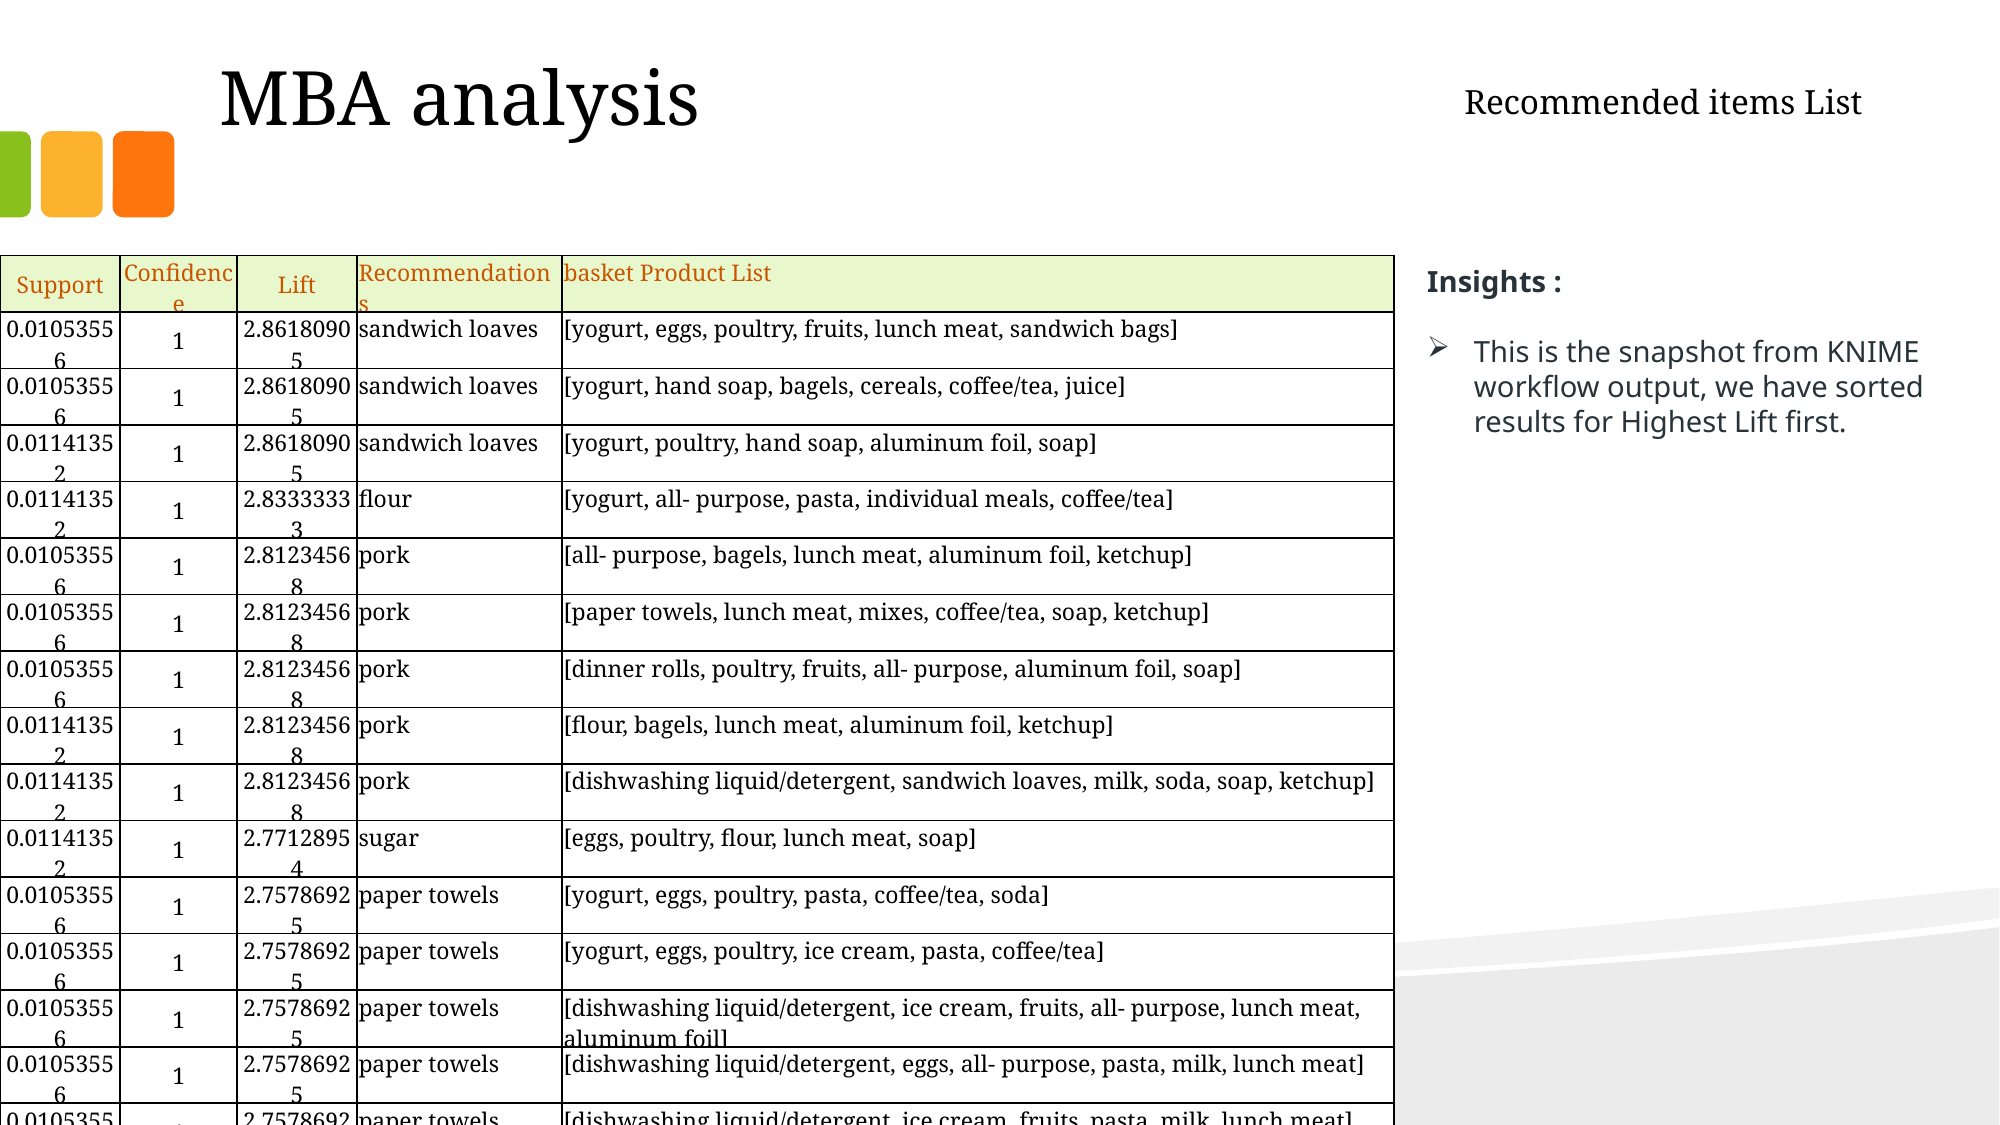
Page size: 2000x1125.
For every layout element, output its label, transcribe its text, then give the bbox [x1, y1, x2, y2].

text_box [194, 164, 1888, 289]
table_cell pork [358, 539, 561, 594]
table_cell 0.01053556 [1, 595, 119, 650]
table_cell 2.77128954 [238, 821, 356, 876]
table_cell sandwich loaves [358, 426, 561, 481]
table_cell 1 [121, 595, 236, 650]
table_cell paper towels [358, 991, 561, 1046]
table_header Recommendations [358, 256, 561, 311]
table_cell 1 [121, 1048, 236, 1102]
table_cell 0.01053556 [1, 878, 119, 933]
table_cell 2.75786925 [238, 934, 356, 989]
table_cell 0.01053556 [1, 991, 119, 1046]
text_box Recommended items List [1349, 74, 1938, 129]
table_cell 0.01053556 [1, 313, 119, 368]
table_cell 1 [121, 426, 236, 481]
table_cell 2.75786925 [238, 991, 356, 1046]
table_cell 0.01053556 [1, 1048, 119, 1102]
table_header Lift [238, 256, 356, 311]
table_cell 2.75786925 [238, 878, 356, 933]
table_cell 0.01141352 [1, 426, 119, 481]
table_cell 0.01053556 [1, 1104, 119, 1125]
table_cell [yogurt, all- purpose, pasta, individual meals, coffee/tea] [563, 482, 1393, 537]
table_cell pork [358, 708, 561, 763]
table_header Support [1, 256, 119, 311]
table_cell [dishwashing liquid/detergent, ice cream, fruits, all- purpose, lunch meat, aluminum foil] [563, 991, 1393, 1046]
table_cell sugar [358, 821, 561, 876]
table_cell pork [358, 765, 561, 820]
table_cell 1 [121, 482, 236, 537]
table_cell flour [358, 482, 561, 537]
table_cell 1 [121, 708, 236, 763]
table_cell 2.83333333 [238, 482, 356, 537]
table_cell 0.01141352 [1, 708, 119, 763]
table_cell 2.75786925 [238, 1048, 356, 1102]
table_cell [yogurt, hand soap, bagels, cereals, coffee/tea, juice] [563, 369, 1393, 424]
table_cell 0.01053556 [1, 539, 119, 594]
table_cell 0.01053556 [1, 652, 119, 707]
table_cell [yogurt, poultry, hand soap, aluminum foil, soap] [563, 426, 1393, 481]
table_cell 1 [121, 313, 236, 368]
table_cell 1 [121, 821, 236, 876]
table_cell 1 [121, 934, 236, 989]
table_cell 0.01053556 [1, 934, 119, 989]
table_header basket Product List [563, 256, 1393, 311]
table_cell 2.81234568 [238, 708, 356, 763]
table_cell 0.01141352 [1, 482, 119, 537]
table_cell [flour, bagels, lunch meat, aluminum foil, ketchup] [563, 708, 1393, 763]
table_cell 1 [121, 539, 236, 594]
table_cell 2.81234568 [238, 595, 356, 650]
text_box Insights : This is the snapshot from KNIME workflow output, we have sorted results for Highest Lift first. [1412, 255, 1975, 446]
table_cell 2.81234568 [238, 765, 356, 820]
table_cell 0.01053556 [1, 369, 119, 424]
table_cell 2.75786925 [238, 1104, 356, 1125]
table_cell paper towels [358, 1104, 561, 1125]
table_cell [dinner rolls, poultry, fruits, all- purpose, aluminum foil, soap] [563, 652, 1393, 707]
table_cell 1 [121, 878, 236, 933]
table_cell paper towels [358, 1048, 561, 1102]
table_cell 2.86180905 [238, 426, 356, 481]
table_cell [dishwashing liquid/detergent, eggs, all- purpose, pasta, milk, lunch meat] [563, 1048, 1393, 1102]
table_cell [paper towels, lunch meat, mixes, coffee/tea, soap, ketchup] [563, 595, 1393, 650]
table_cell pork [358, 595, 561, 650]
title MBA analysis [199, 37, 1050, 150]
table_cell 0.01141352 [1, 821, 119, 876]
table_cell [all- purpose, bagels, lunch meat, aluminum foil, ketchup] [563, 539, 1393, 594]
table_cell [yogurt, eggs, poultry, pasta, coffee/tea, soda] [563, 878, 1393, 933]
table_cell sandwich loaves [358, 313, 561, 368]
table_cell 1 [121, 765, 236, 820]
table_cell [yogurt, eggs, poultry, ice cream, pasta, coffee/tea] [563, 934, 1393, 989]
table_cell 2.81234568 [238, 652, 356, 707]
table_cell paper towels [358, 878, 561, 933]
table_cell 1 [121, 369, 236, 424]
table_cell 1 [121, 1104, 236, 1125]
table_cell [yogurt, eggs, poultry, fruits, lunch meat, sandwich bags] [563, 313, 1393, 368]
table_cell 2.81234568 [238, 539, 356, 594]
table_header Confidence [121, 256, 236, 311]
table_cell 2.86180905 [238, 313, 356, 368]
table_cell 1 [121, 991, 236, 1046]
table_cell [eggs, poultry, flour, lunch meat, soap] [563, 821, 1393, 876]
table_cell sandwich loaves [358, 369, 561, 424]
table_cell [dishwashing liquid/detergent, ice cream, fruits, pasta, milk, lunch meat] [563, 1104, 1393, 1125]
table_cell paper towels [358, 934, 561, 989]
table_cell pork [358, 652, 561, 707]
table_cell [dishwashing liquid/detergent, sandwich loaves, milk, soda, soap, ketchup] [563, 765, 1393, 820]
table_cell 1 [121, 652, 236, 707]
table_cell 2.86180905 [238, 369, 356, 424]
table_cell 0.01141352 [1, 765, 119, 820]
